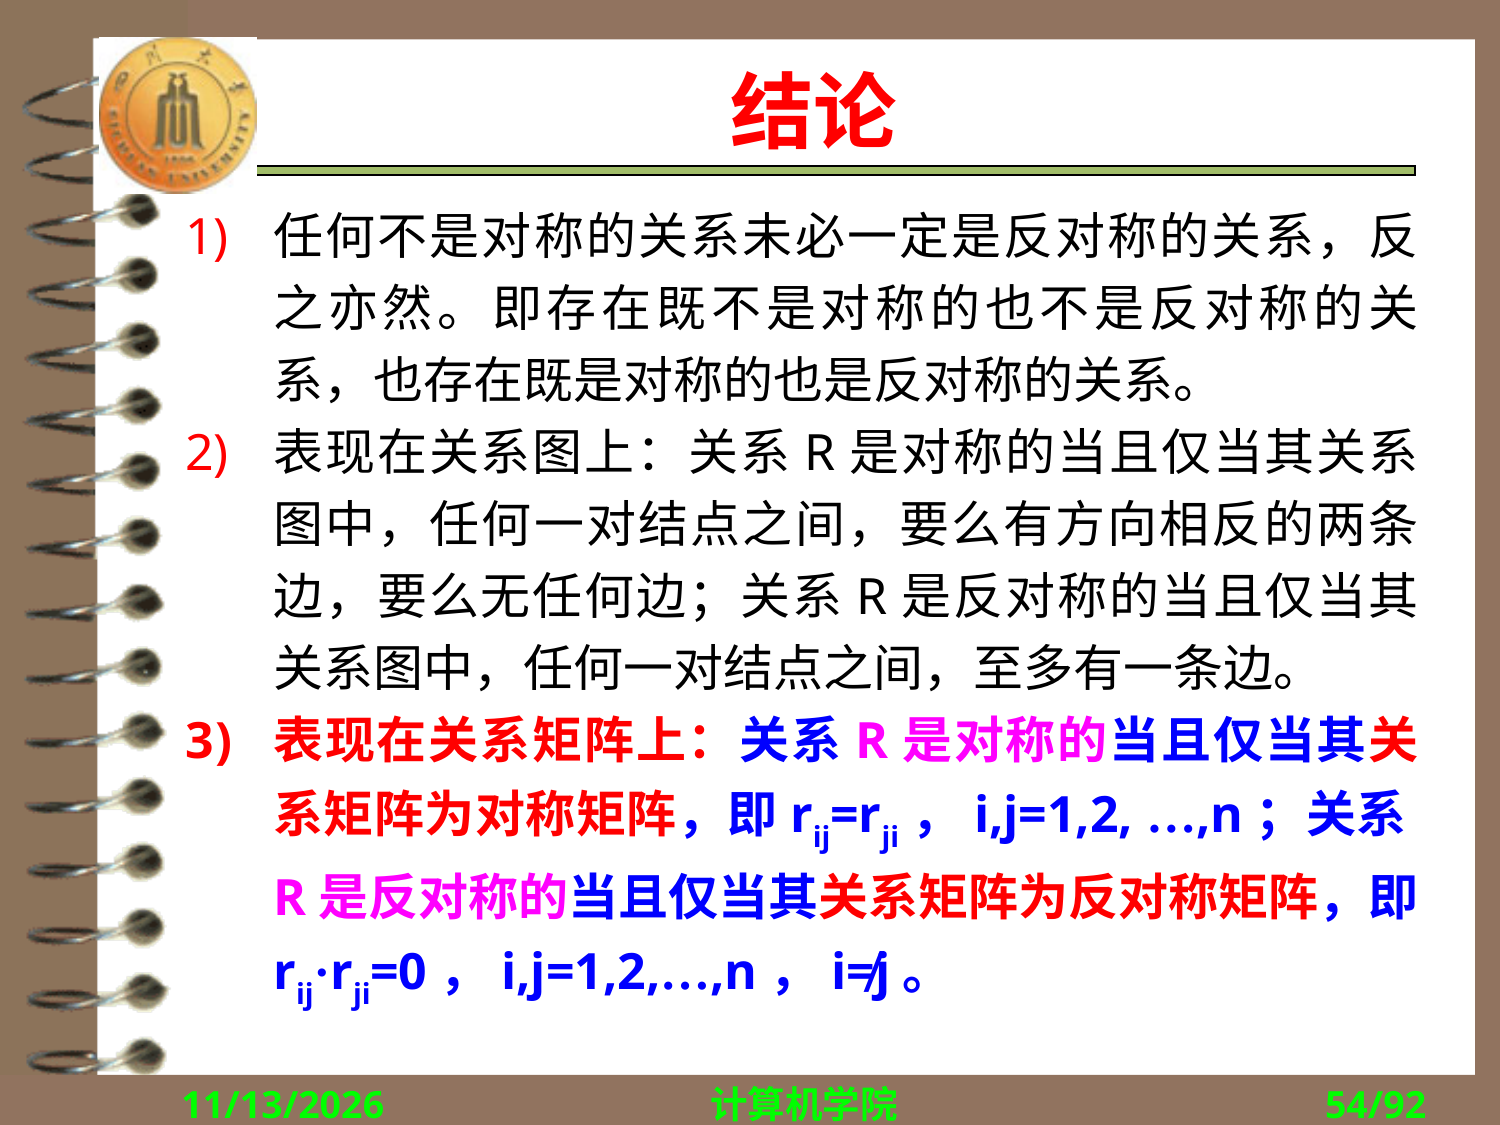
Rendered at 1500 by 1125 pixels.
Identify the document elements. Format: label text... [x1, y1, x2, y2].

footer 计算机学院 [479, 1073, 1128, 1100]
slide_number 54/92 [1128, 1073, 1442, 1100]
title 结论 [212, 50, 1415, 168]
text_box 任何不是对称的关系未必一定是反对称的关系，反之亦然。即存在既不是对称的也不是反对称的关系，也存在既是对称的也是反对称的关系。 表现在关系图上：关系R是对称的当且仅当其关系图中，任何一对结点之间，要么有方向相反的两条边，要么无任何边；关系R是反对称的当且仅当其关系图中，任何一对结点之间，至多有一条边。 表现在关系矩阵上：关系R是对称的当且仅当其关系矩阵为对称矩阵，即rij=rji，i,j=1,2, …,n；关系R是反对称的当且仅当其关系矩阵为反对称矩阵，即rij·rji=0，i,j=1,2,…,n，i≠j。 [171, 184, 1434, 1018]
picture [0, 0, 257, 1075]
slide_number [166, 1073, 479, 1100]
